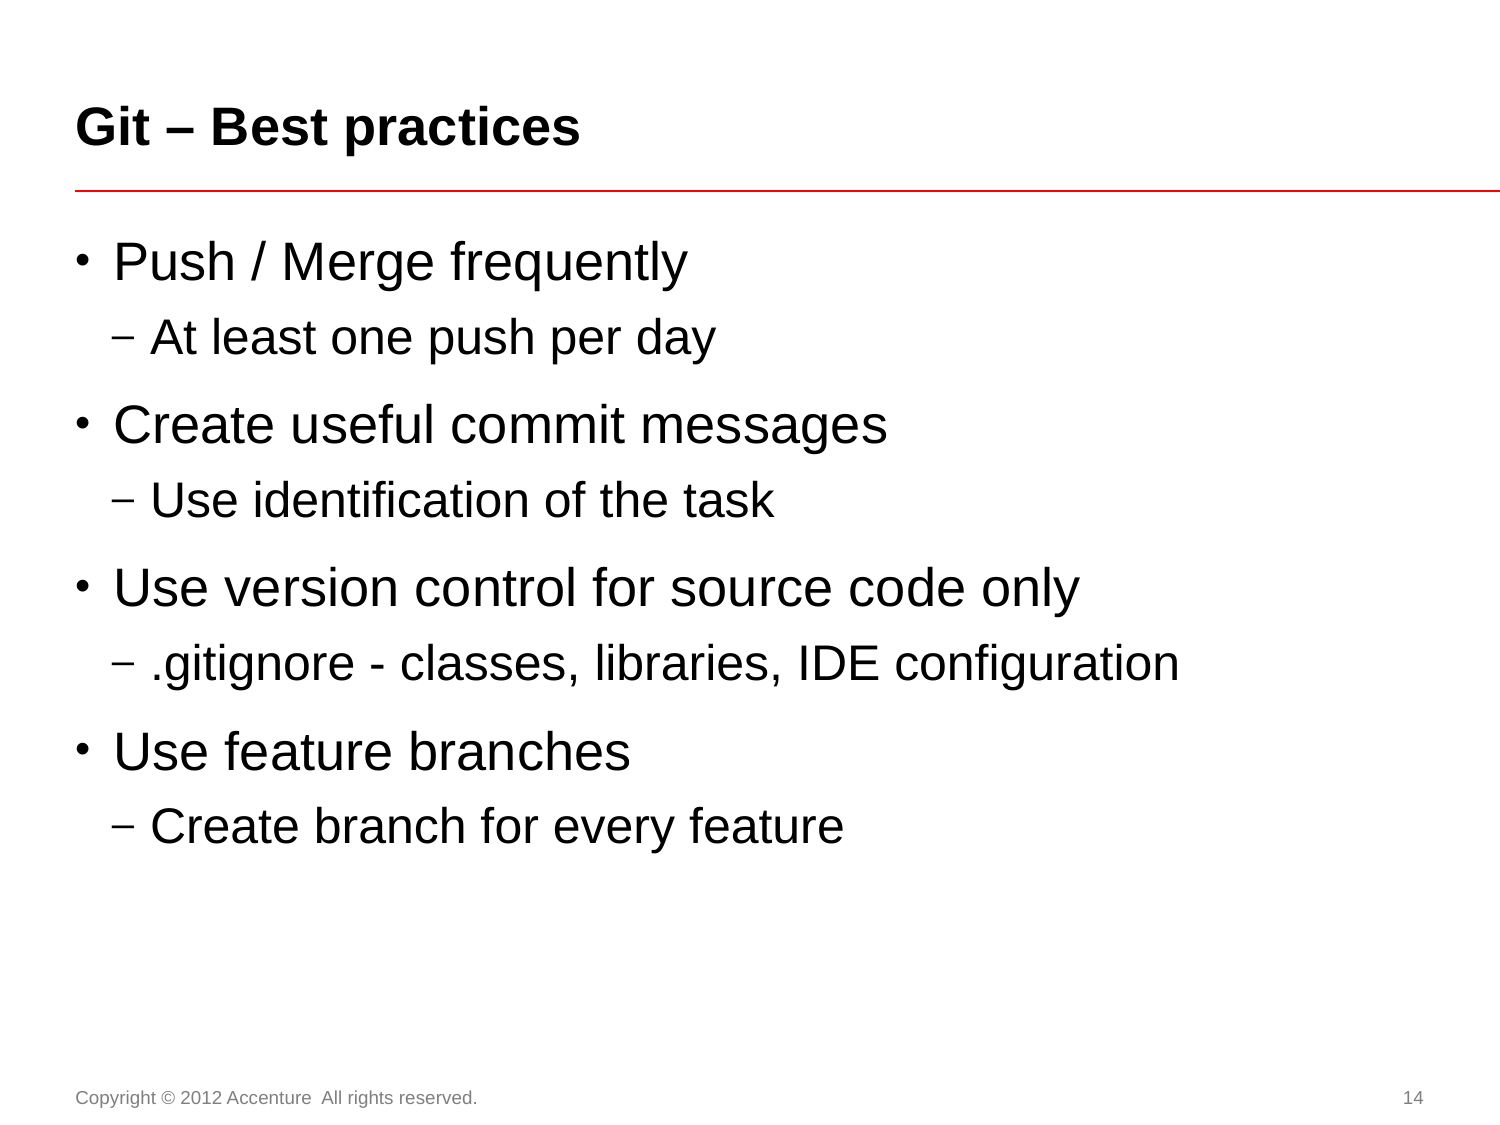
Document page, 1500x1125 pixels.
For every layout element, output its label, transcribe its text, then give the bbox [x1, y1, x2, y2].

title Git – Best practices [75, 27, 1422, 157]
list Push / Merge frequently At least one push per day Create useful commit messages Use identification of the task Use version control for source code only .gitignore - classes, libraries, IDE configuration Use feature branches Create branch for every feature [75, 226, 1425, 1018]
